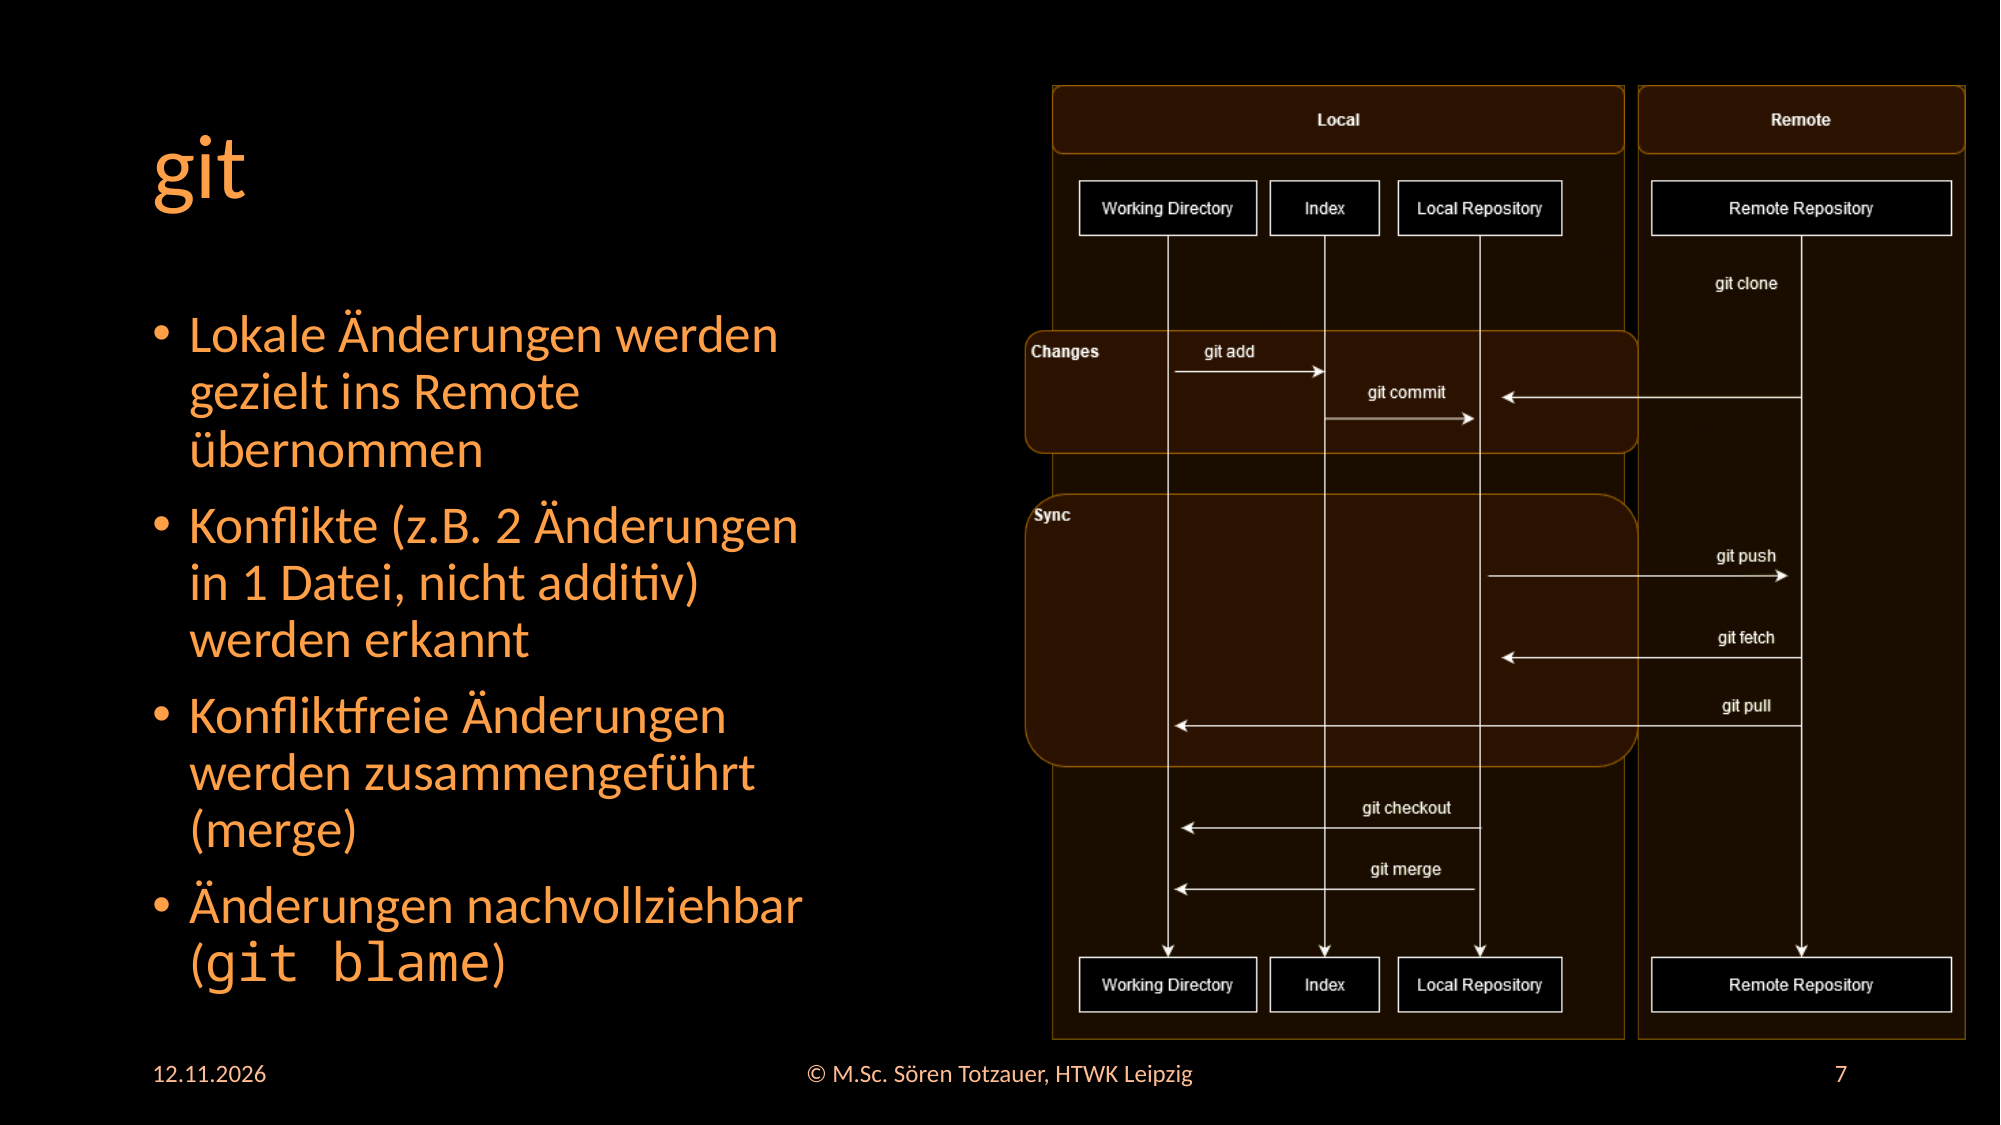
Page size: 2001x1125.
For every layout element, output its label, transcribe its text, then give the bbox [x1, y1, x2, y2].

footer © M.Sc. Sören Totzauer, HTWK Leipzig [662, 1042, 1338, 1103]
slide_number 7 [1412, 1042, 1863, 1103]
title git [137, 59, 1863, 278]
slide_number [137, 1042, 588, 1103]
list Lokale Änderungen werden gezielt ins Remote übernommen Konflikte (z.B. 2 Änderungen in 1 Datei, nicht additiv) werden erkannt Konfliktfreie Änderungen werden zusammengeführt (merge) Änderungen nachvollziehbar (git blame) [137, 299, 853, 1014]
picture [1011, 85, 1966, 1040]
